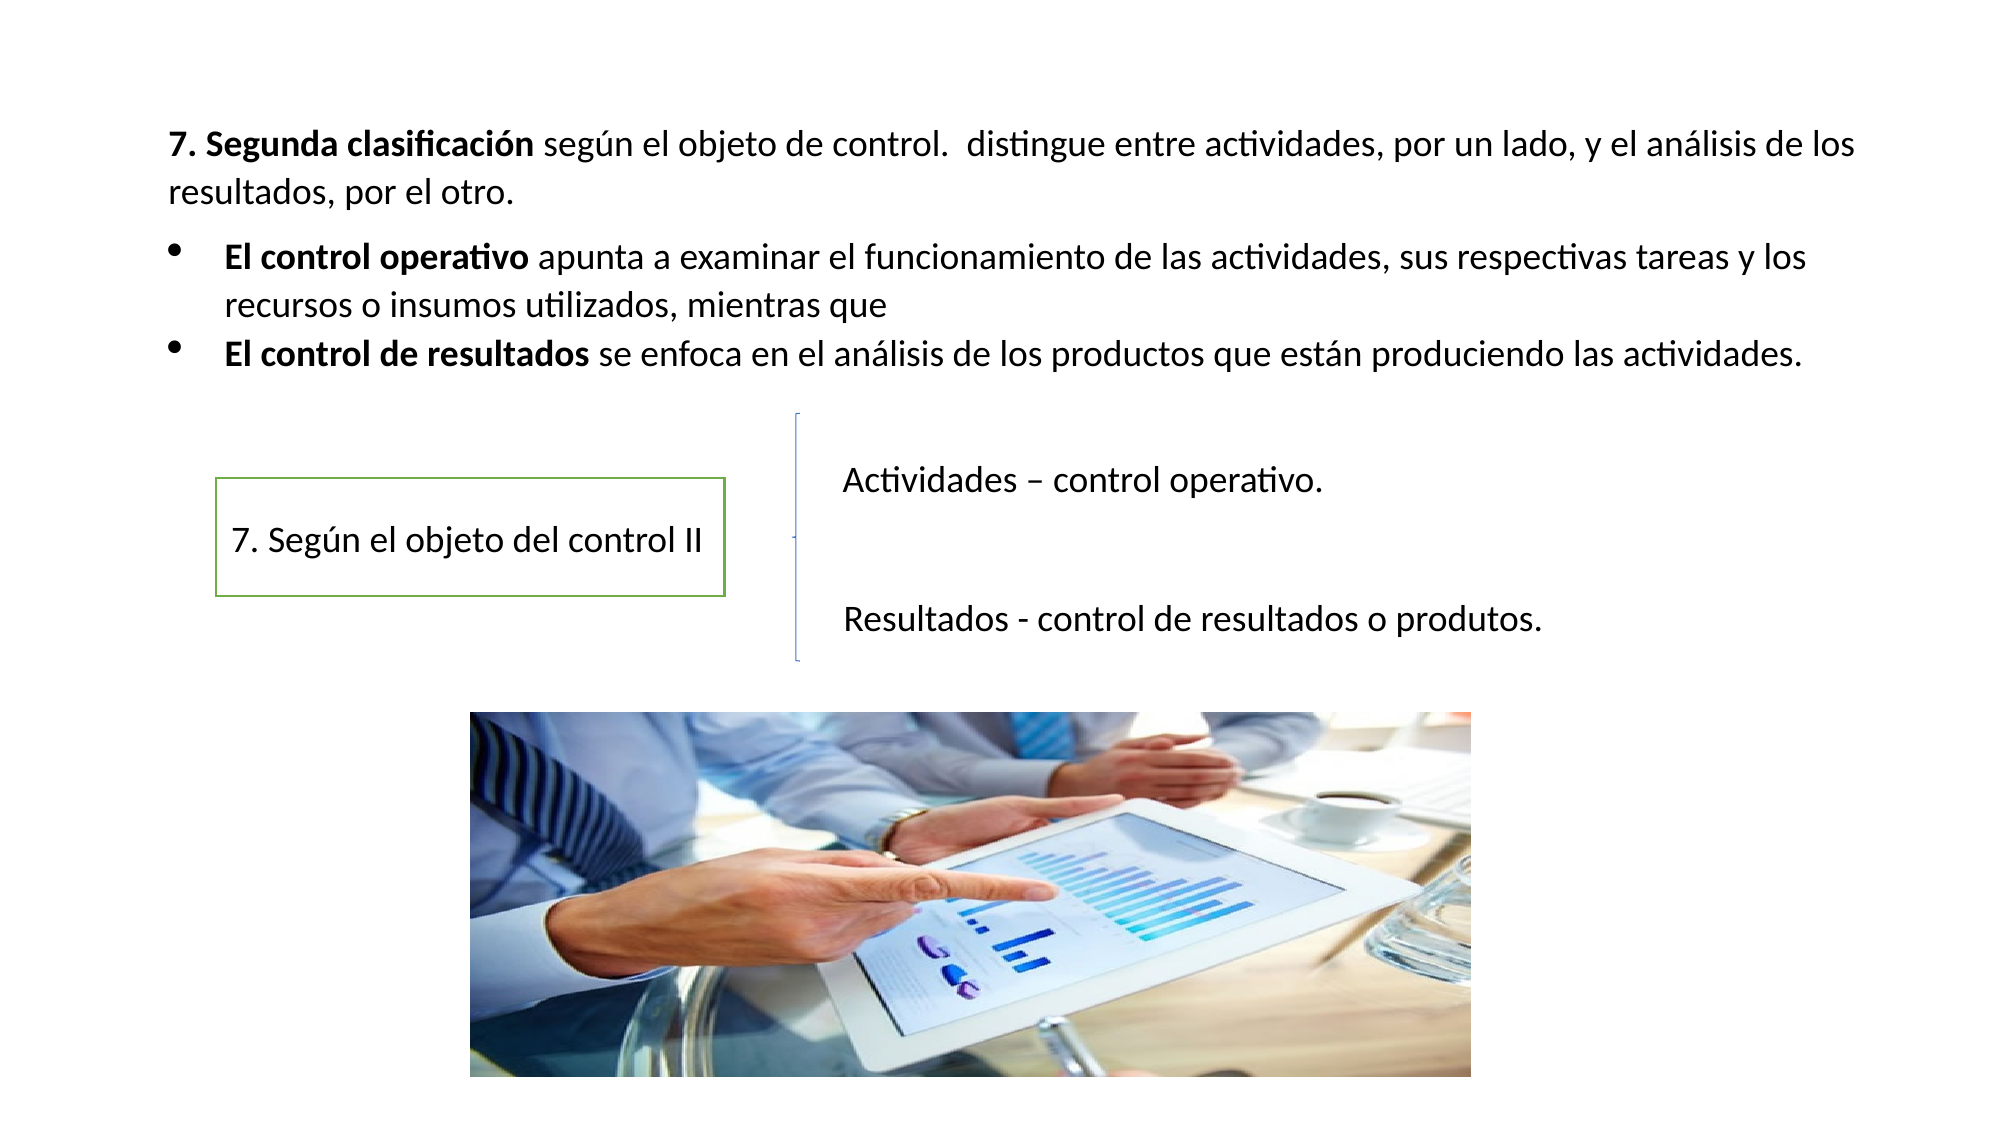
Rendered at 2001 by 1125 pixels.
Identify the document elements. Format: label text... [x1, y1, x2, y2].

text_box 7. Segunda clasificación según el objeto de control. distingue entre actividades, por un lado, y el análisis de los resultados, por el otro. El control operativo apunta a examinar el funcionamiento de las actividades, sus respectivas tareas y los recursos o insumos utilizados, mientras que El control de resultados se enfoca en el análisis de los productos que están produciendo las actividades. [153, 108, 1919, 381]
picture [470, 712, 1471, 1077]
text_box Resultados - control de resultados o produtos. [828, 586, 1559, 647]
text_box [791, 412, 800, 662]
text_box 7. Según el objeto del control II [215, 477, 726, 597]
text_box Actividades – control operativo. [827, 447, 1340, 508]
